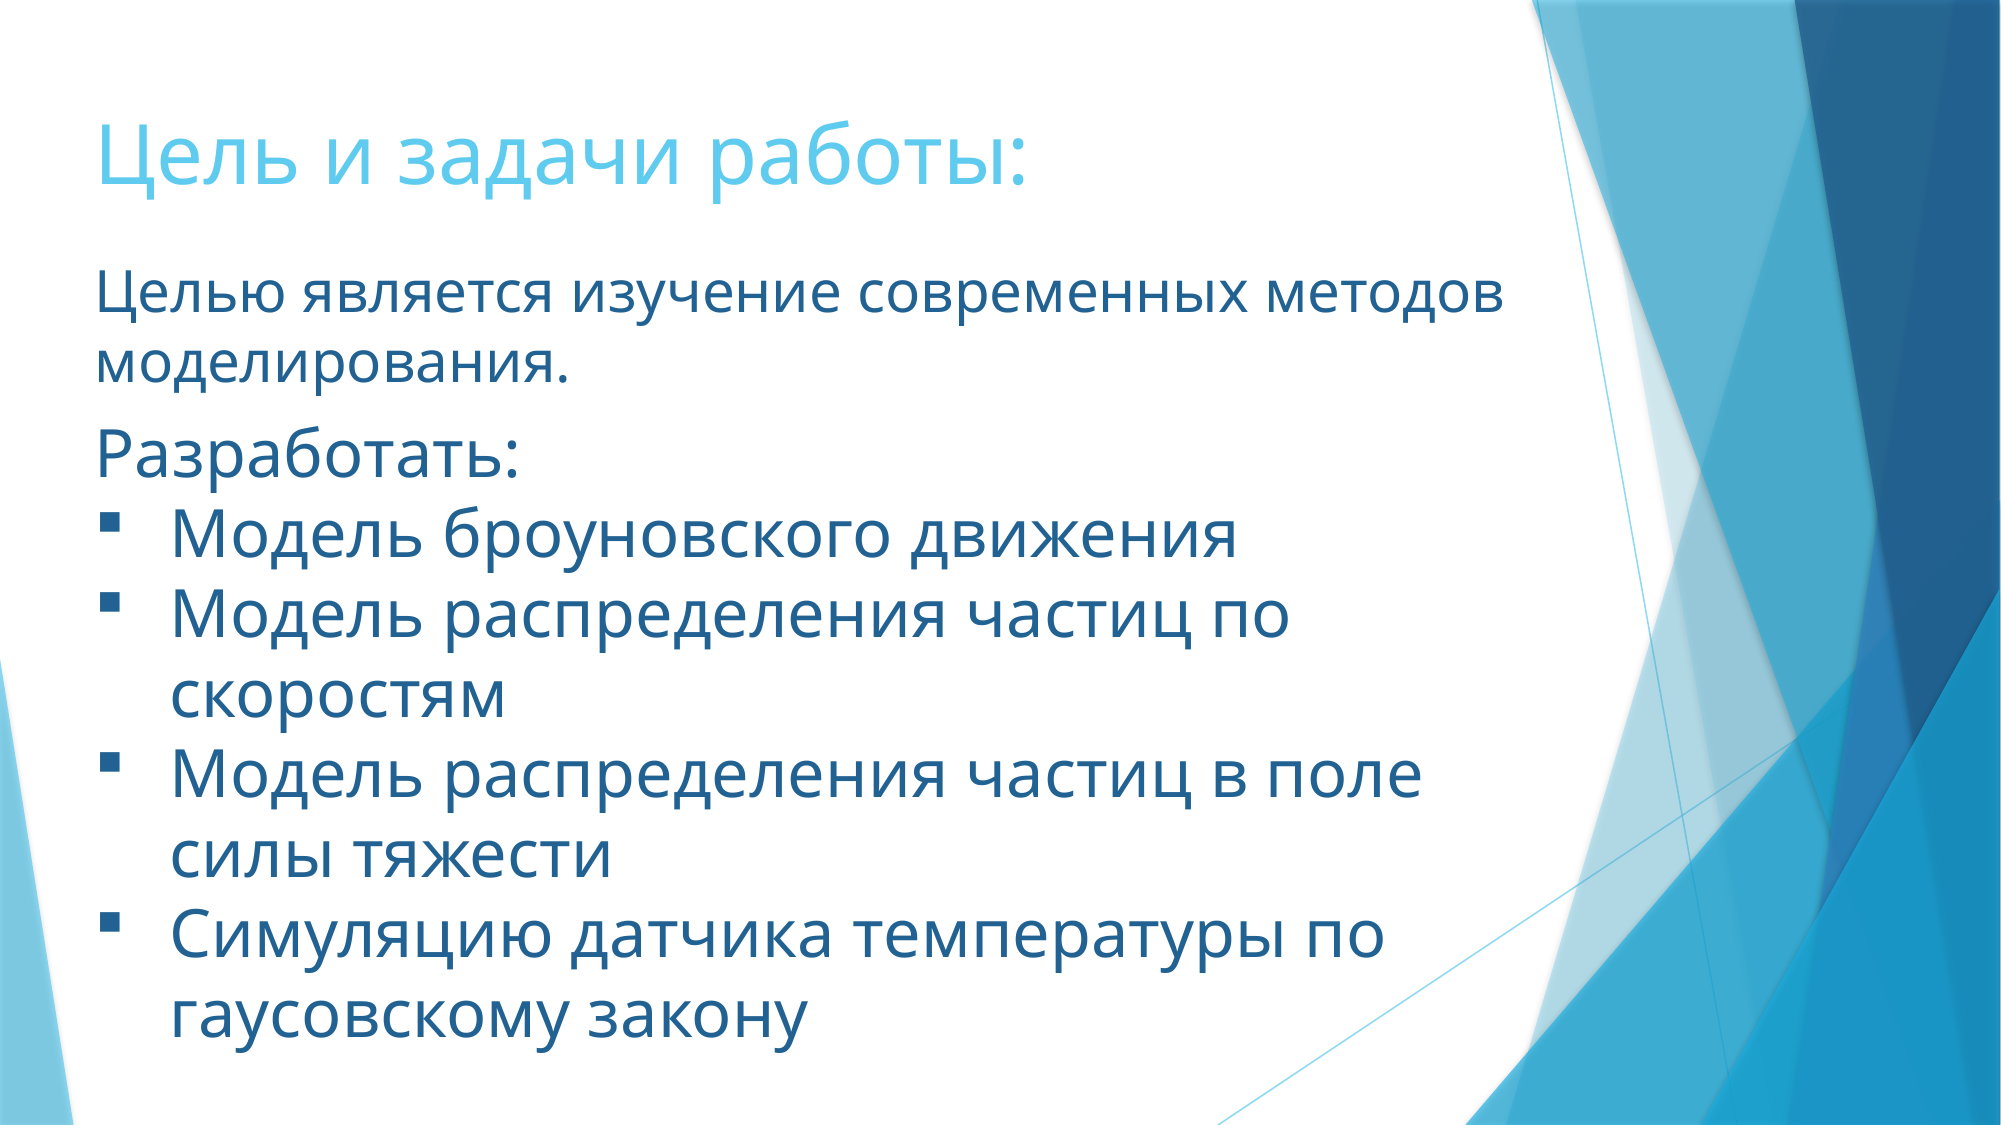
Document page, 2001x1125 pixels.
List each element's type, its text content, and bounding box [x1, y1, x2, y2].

text_box Цель и задачи работы: [79, 93, 1169, 209]
text_box Разработать: Модель броуновского движения Модель распределения частиц по скоростям Модель распределения частиц в поле силы тяжести Симуляцию датчика температуры по гаусовскому закону [79, 403, 1578, 1058]
text_box Целью является изучение современных методов моделирования. [79, 246, 1578, 402]
